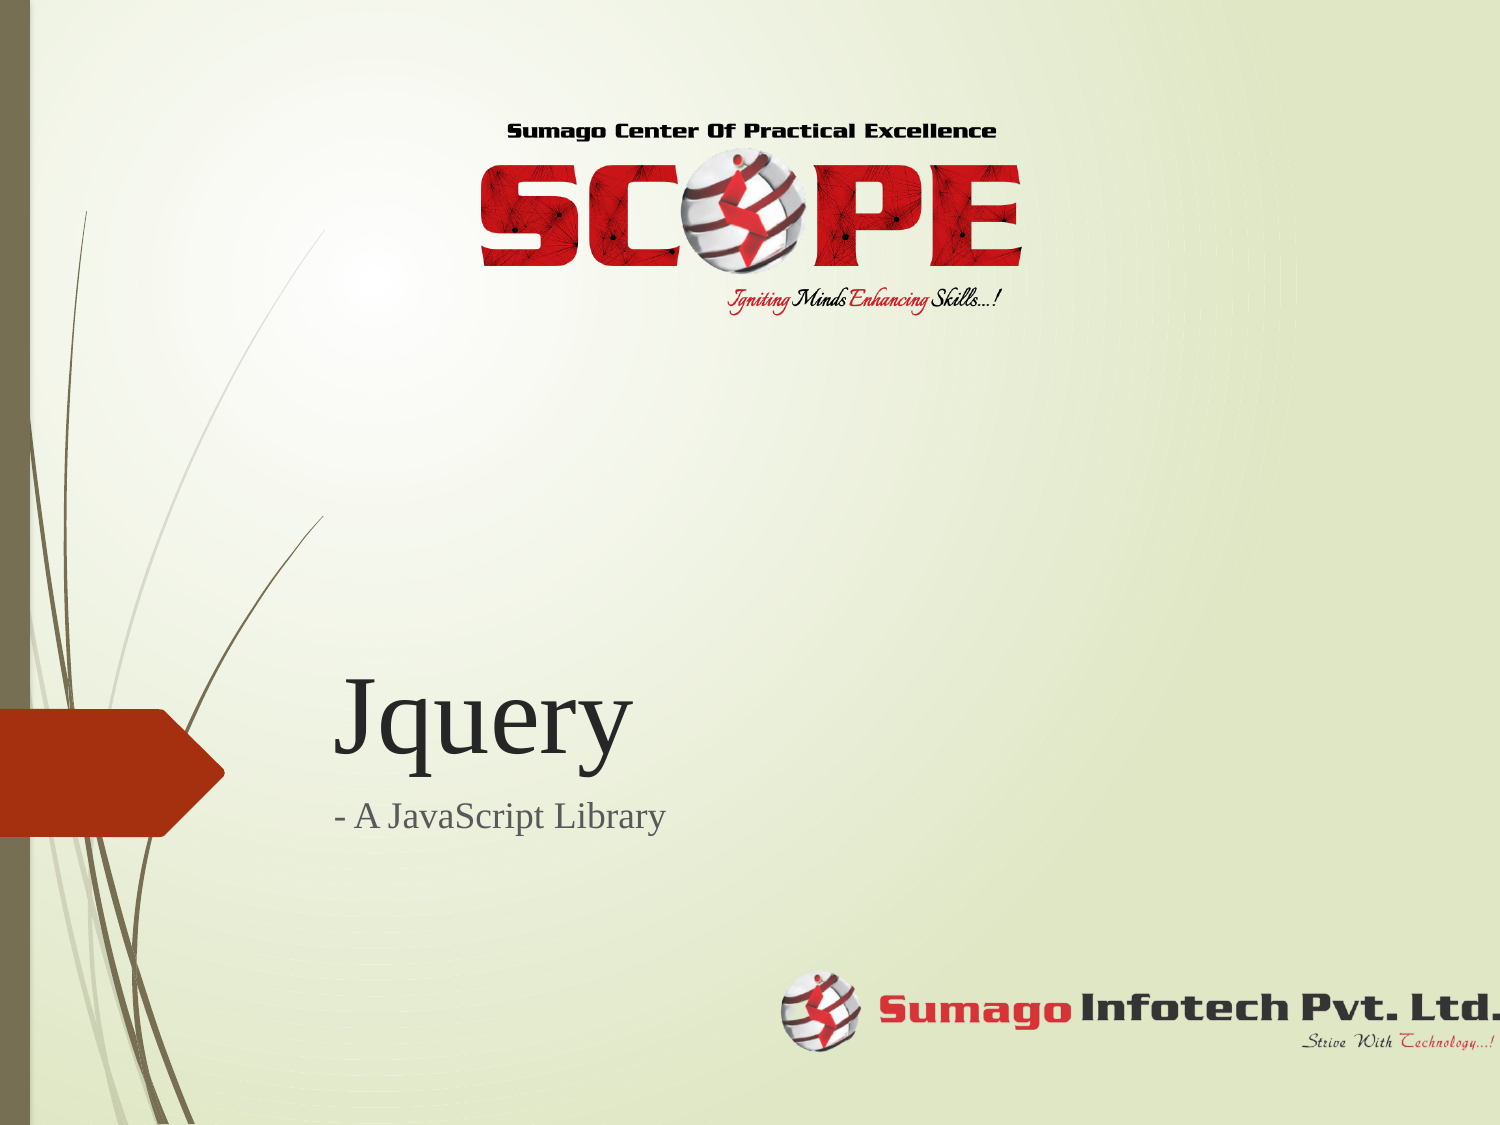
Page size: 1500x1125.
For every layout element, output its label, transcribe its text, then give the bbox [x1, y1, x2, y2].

subtitle - A JavaScript Library [318, 783, 1402, 969]
picture [773, 969, 1500, 1054]
title Jquery [318, 412, 1402, 783]
picture [475, 57, 1025, 367]
